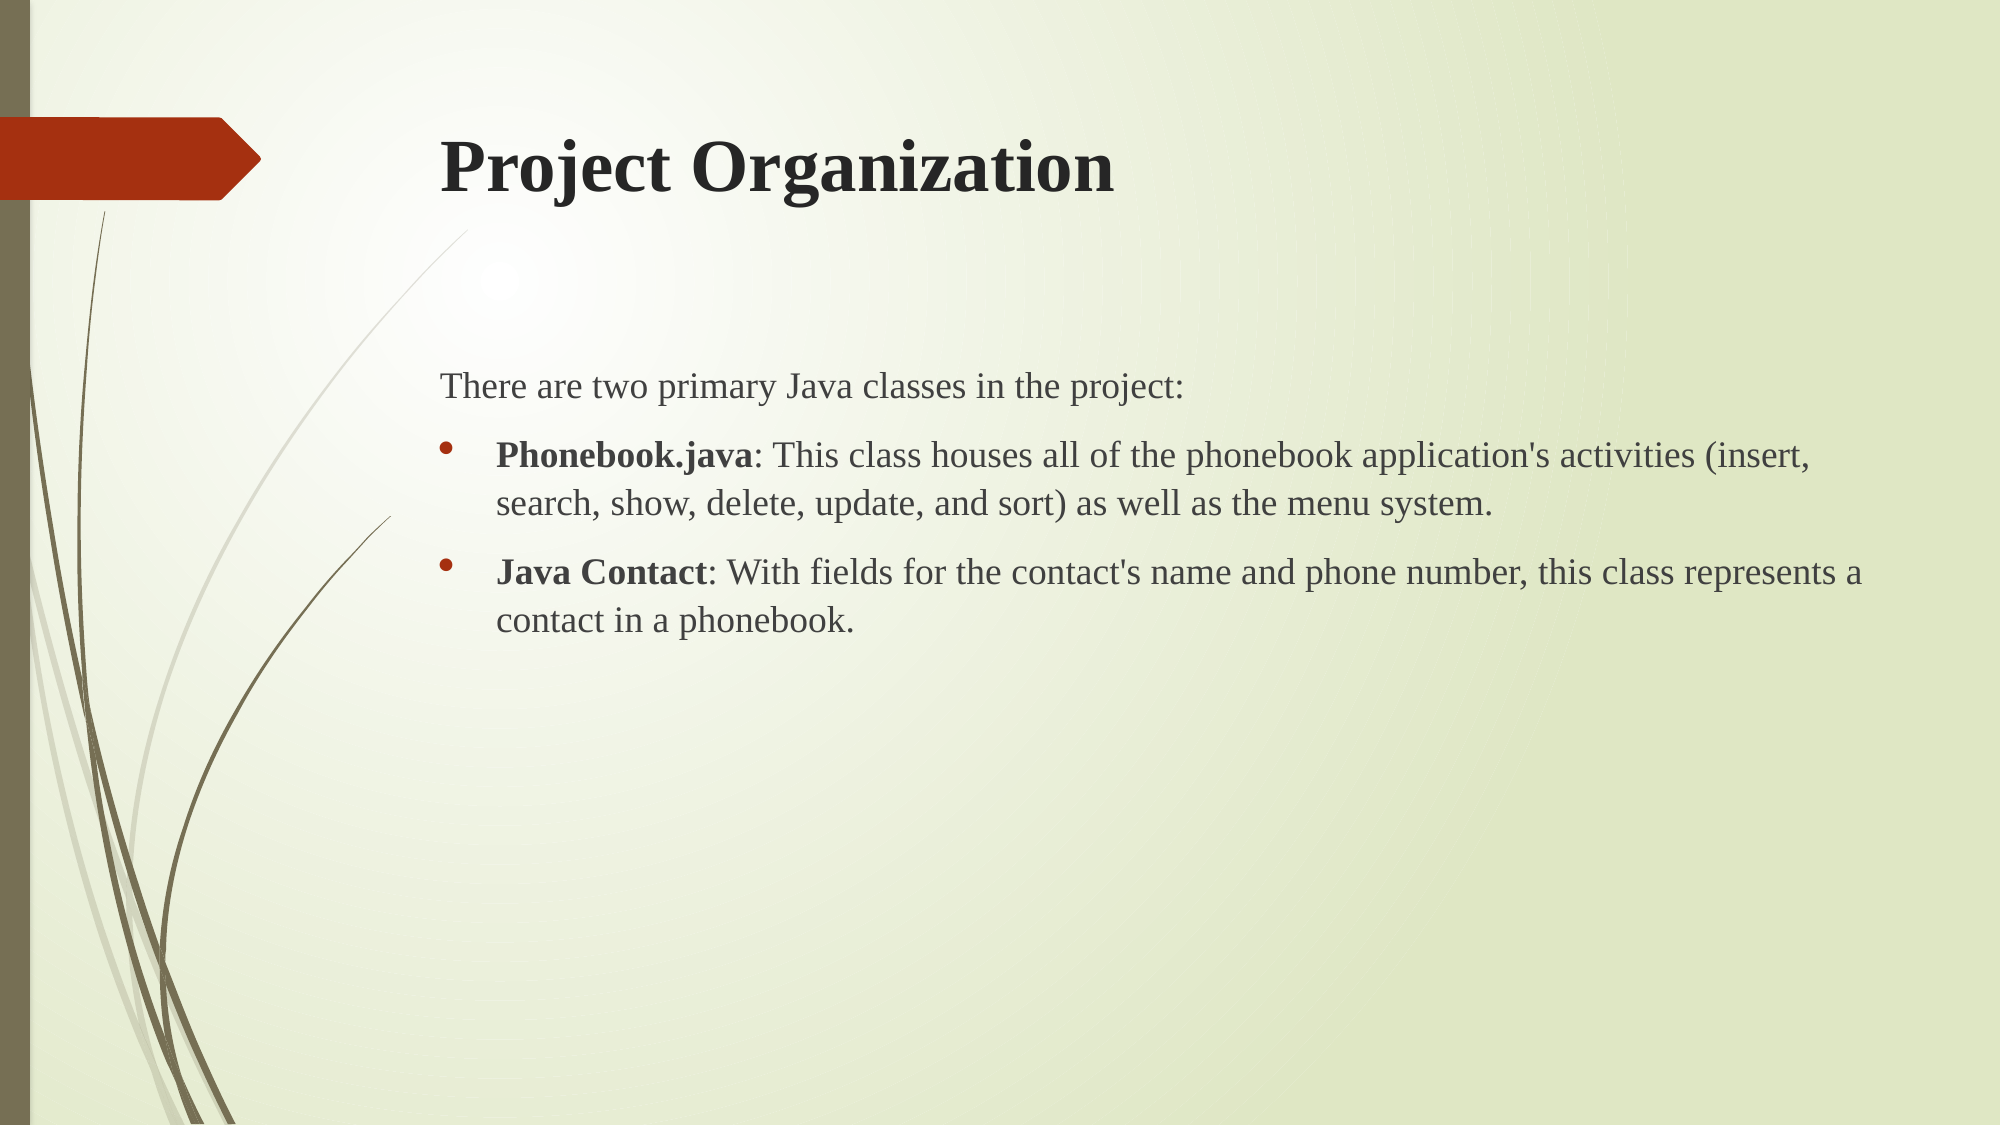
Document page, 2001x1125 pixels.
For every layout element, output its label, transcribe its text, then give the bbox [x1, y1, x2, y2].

title Project Organization [425, 102, 1888, 313]
list There are two primary Java classes in the project: Phonebook.java: This class houses all of the phonebook application's activities (insert, search, show, delete, update, and sort) as well as the menu system. Java Contact: With fields for the contact's name and phone number, this class represents a contact in a phonebook. [424, 350, 1888, 970]
